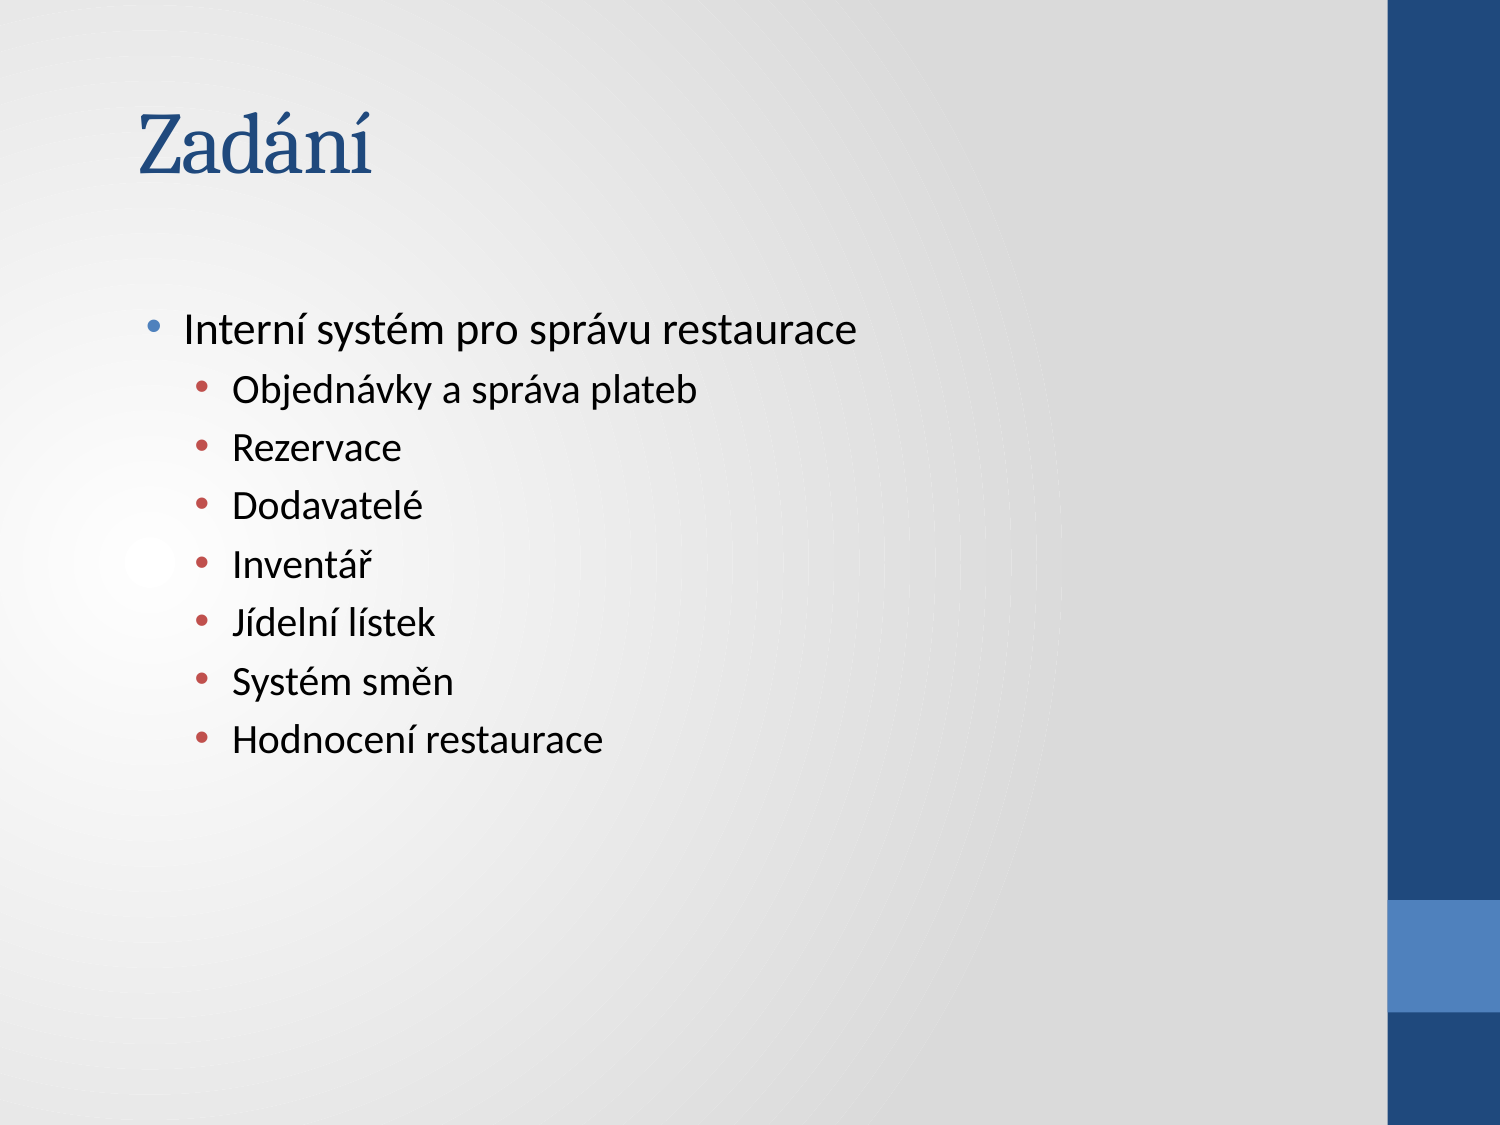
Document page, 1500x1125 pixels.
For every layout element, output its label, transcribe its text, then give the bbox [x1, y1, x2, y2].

title Zadání [123, 45, 1325, 233]
list Interní systém pro správu restaurace Objednávky a správa plateb Rezervace Dodavatelé Inventář Jídelní lístek Systém směn Hodnocení restaurace [112, 290, 1306, 1024]
